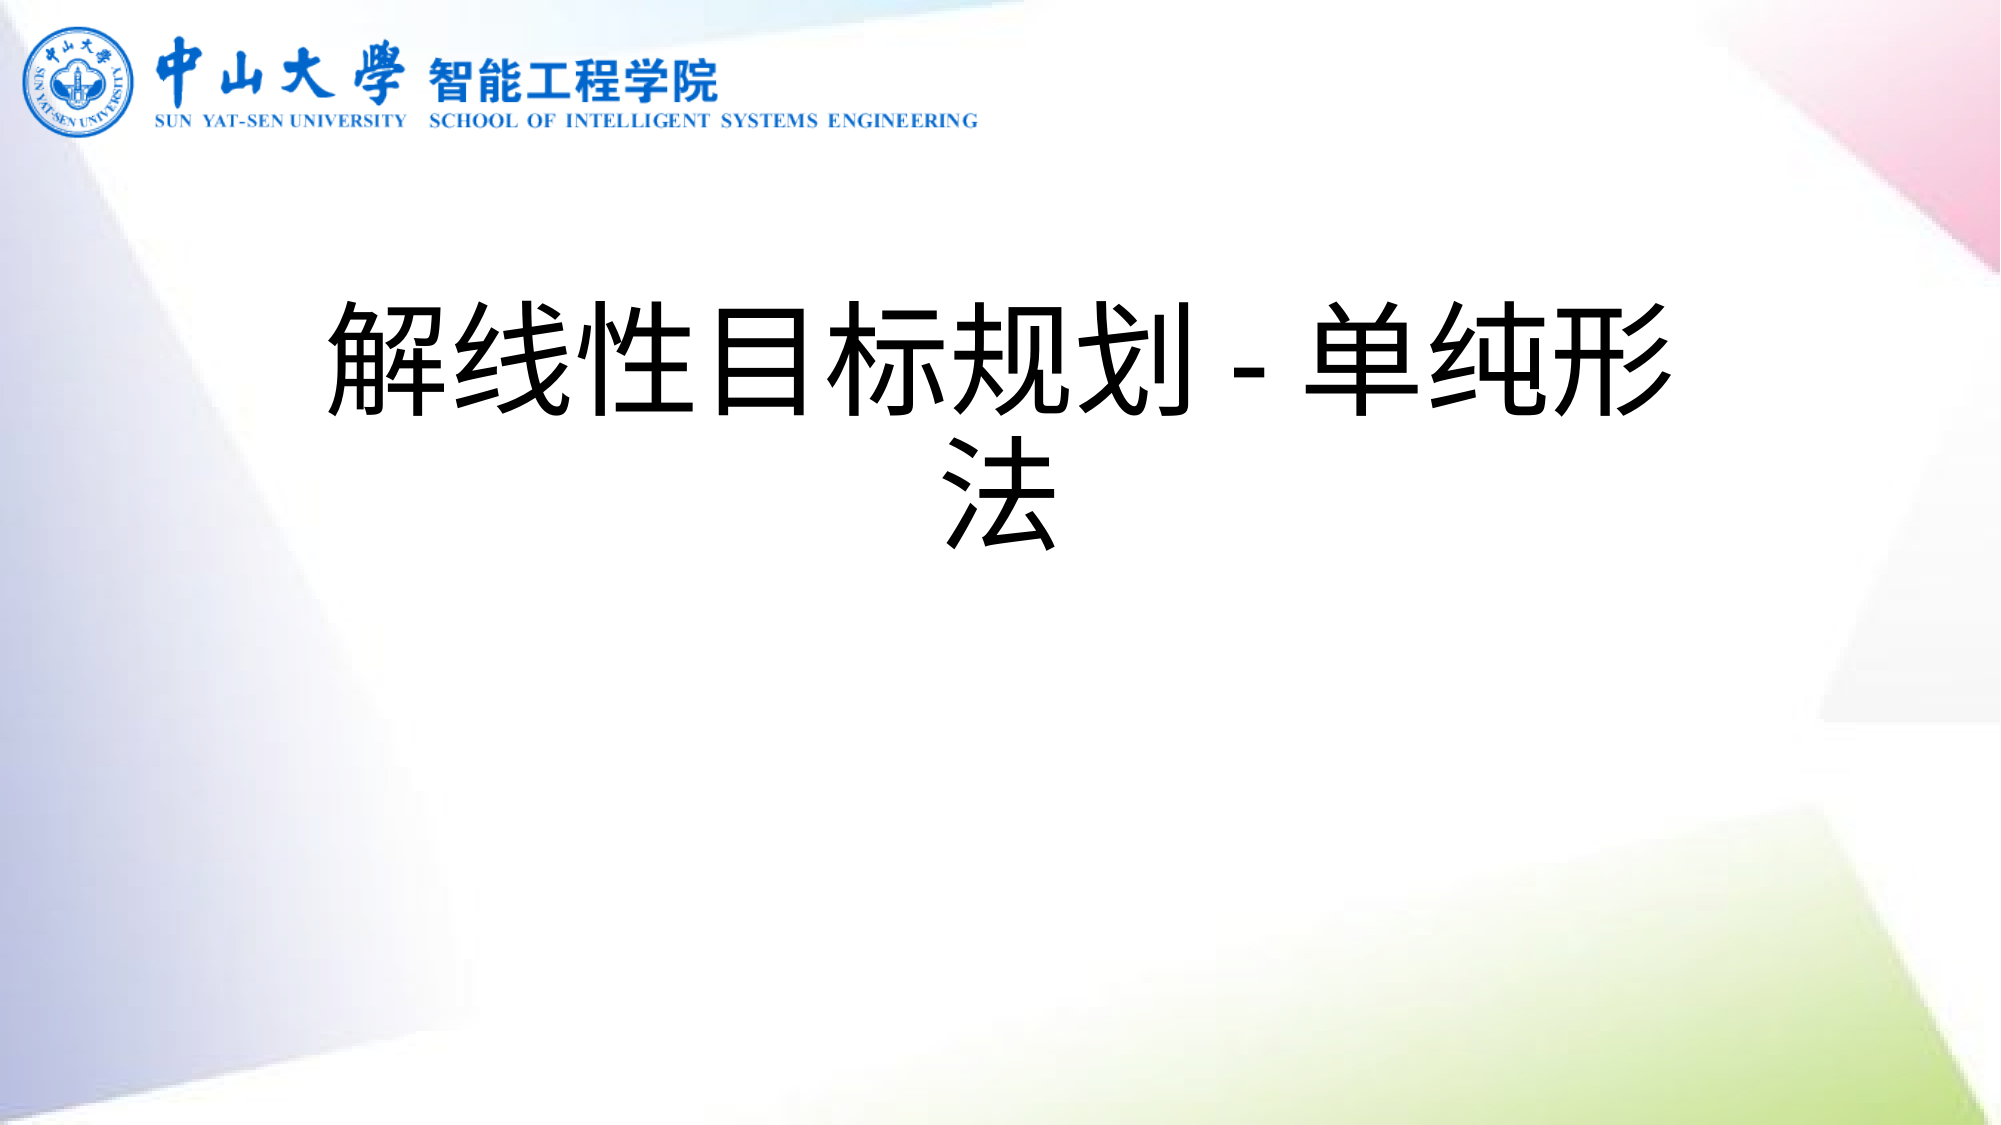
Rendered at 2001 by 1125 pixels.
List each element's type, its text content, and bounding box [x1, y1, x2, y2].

title 解线性目标规划-单纯形法 [249, 184, 1750, 576]
table_cell CB [0, 0, 2000, 1125]
picture [18, 3, 980, 159]
